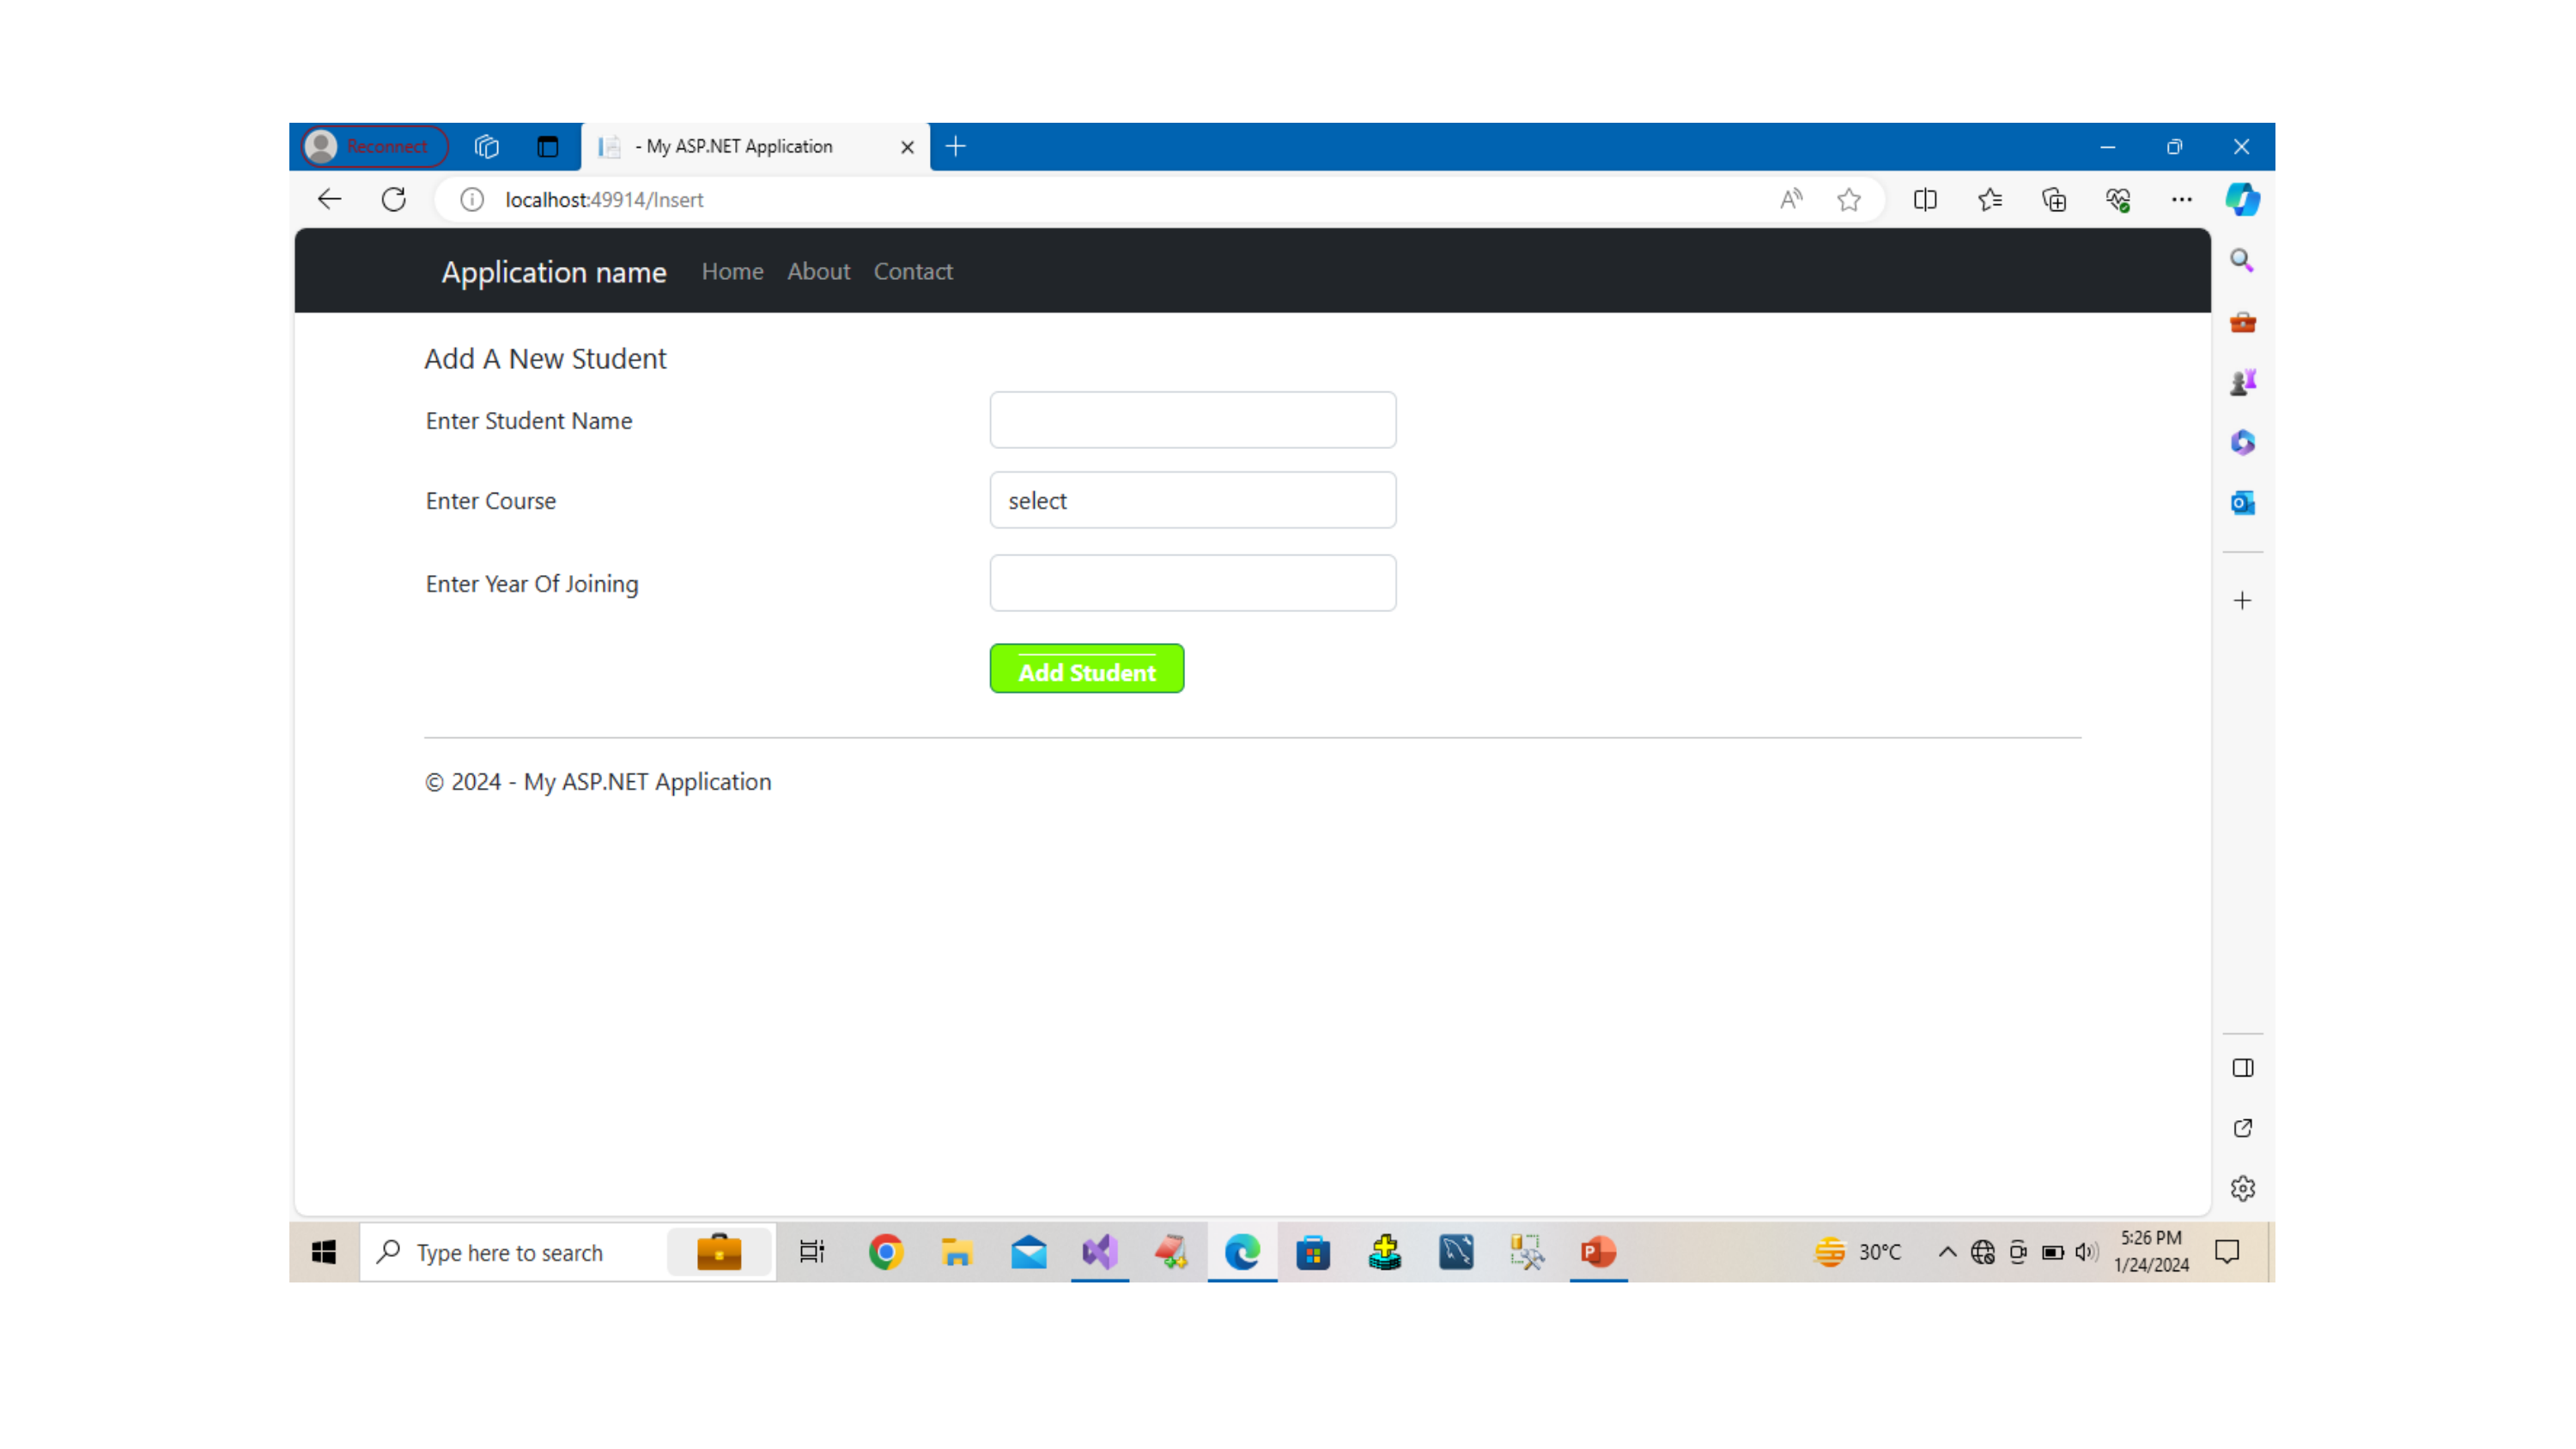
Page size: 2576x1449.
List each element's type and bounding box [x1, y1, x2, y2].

picture [289, 123, 2276, 1282]
